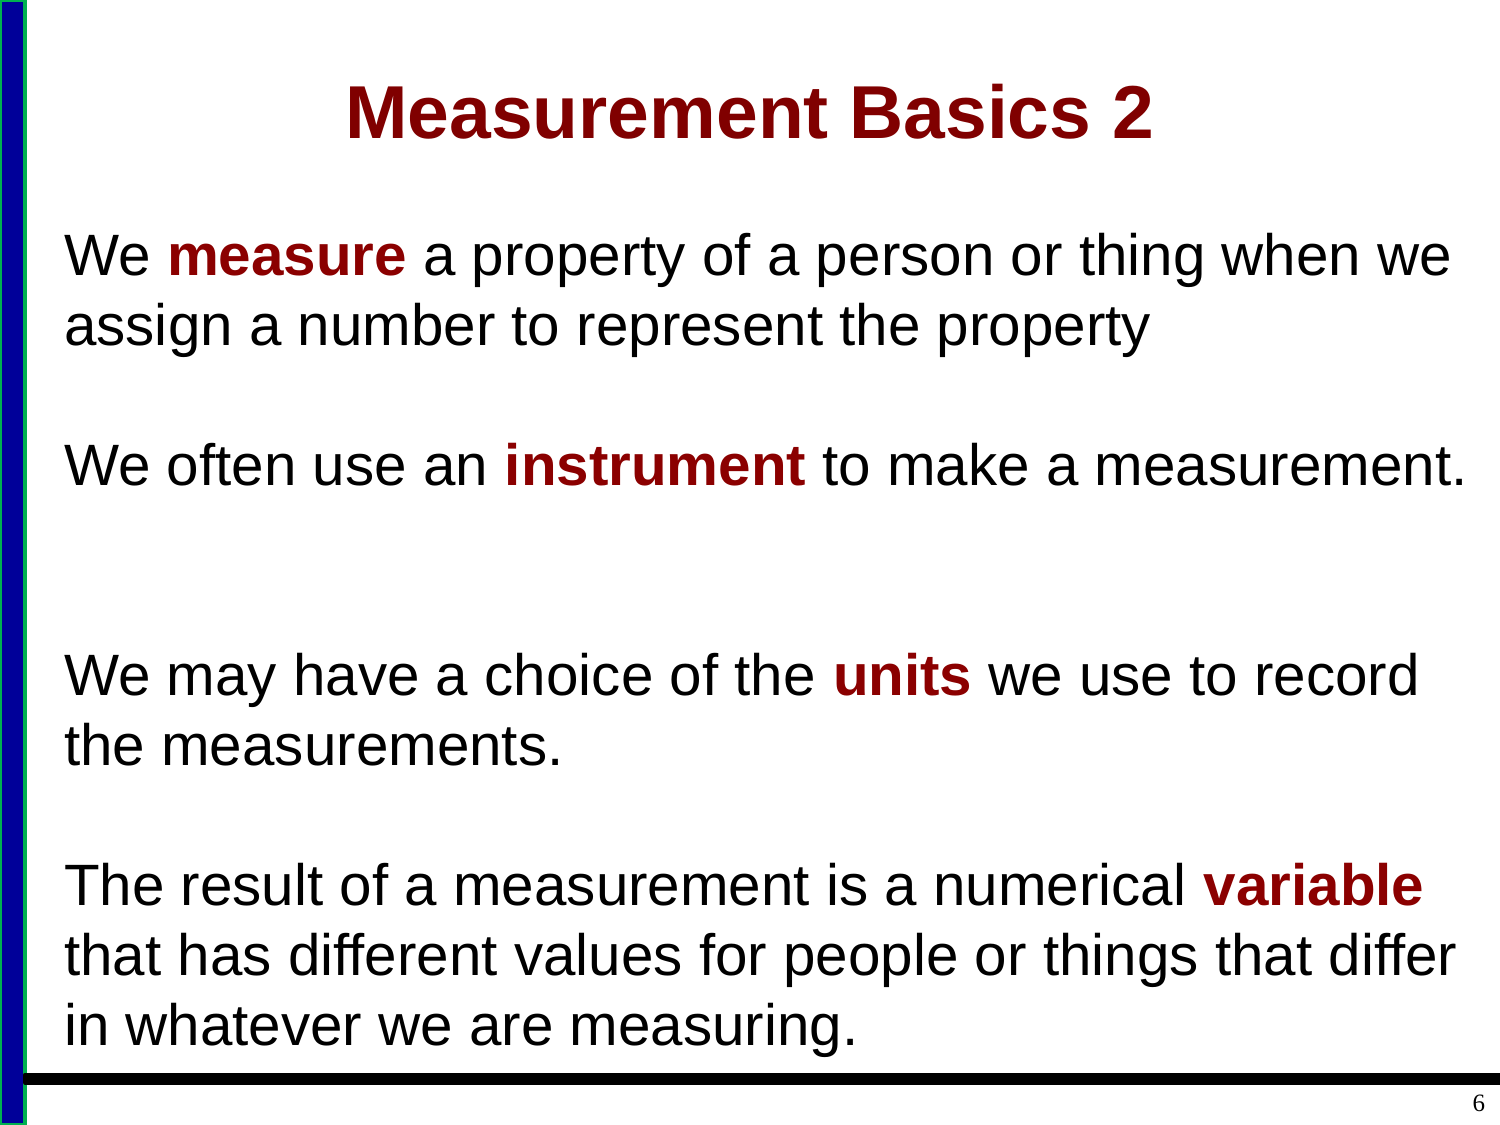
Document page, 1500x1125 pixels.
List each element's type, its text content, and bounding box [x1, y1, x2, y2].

title Measurement Basics 2 [75, 60, 1425, 209]
text_box We measure a property of a person or thing when we assign a number to represent the property We often use an instrument to make a measurement. We may have a choice of the units we use to record the measurements. The result of a measurement is a numerical variable that has different values for people or things that differ in whatever we are measuring. [49, 209, 1487, 1065]
